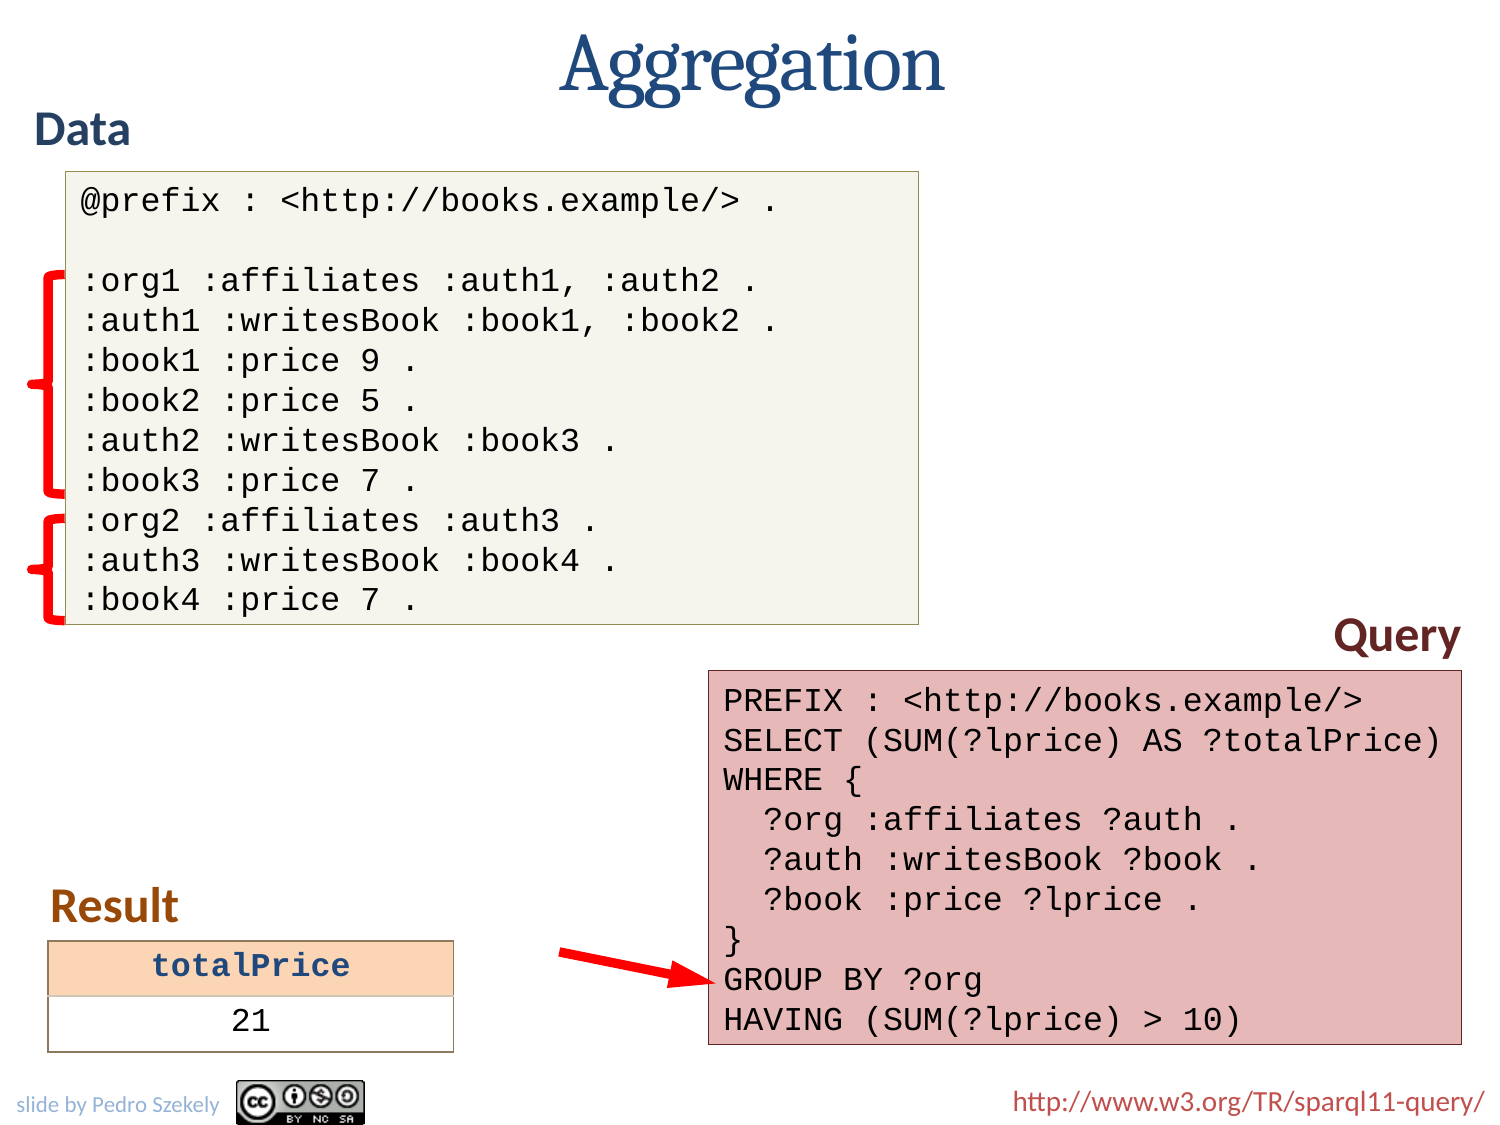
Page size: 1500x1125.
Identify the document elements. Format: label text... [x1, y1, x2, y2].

table_cell 21 [49, 997, 453, 1051]
text_box Query [1333, 593, 1462, 669]
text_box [558, 951, 717, 984]
text_box [29, 516, 65, 623]
text_box PREFIX : <http://books.example/> SELECT (SUM(?lprice) AS ?totalPrice) WHERE { ?org :affiliates ?auth . ?auth :writesBook ?book . ?book :price ?lprice . } GROUP BY ?org HAVING (SUM(?lprice) > 10) [708, 670, 1462, 1045]
text_box http://www.w3.org/TR/sparql11-query/ [851, 1074, 1500, 1125]
text_box Data [33, 88, 132, 163]
table_header totalPrice [49, 942, 453, 995]
text_box @prefix : <http://books.example/> . :org1 :affiliates :auth1, :auth2 . :auth1 :writesBook :book1, :book2 . :book1 :price 9 . :book2 :price 5 . :auth2 :writesBook :book3 . :book3 :price 7 . :org2 :affiliates :auth3 . :auth3 :writesBook :book4 . :book4 :price 7 . [65, 171, 919, 625]
text_box Result [49, 865, 179, 940]
text_box Aggregation [128, 0, 1379, 130]
picture [236, 1079, 366, 1125]
text_box slide by Pedro Szekely [1, 1082, 234, 1125]
text_box [29, 272, 65, 497]
